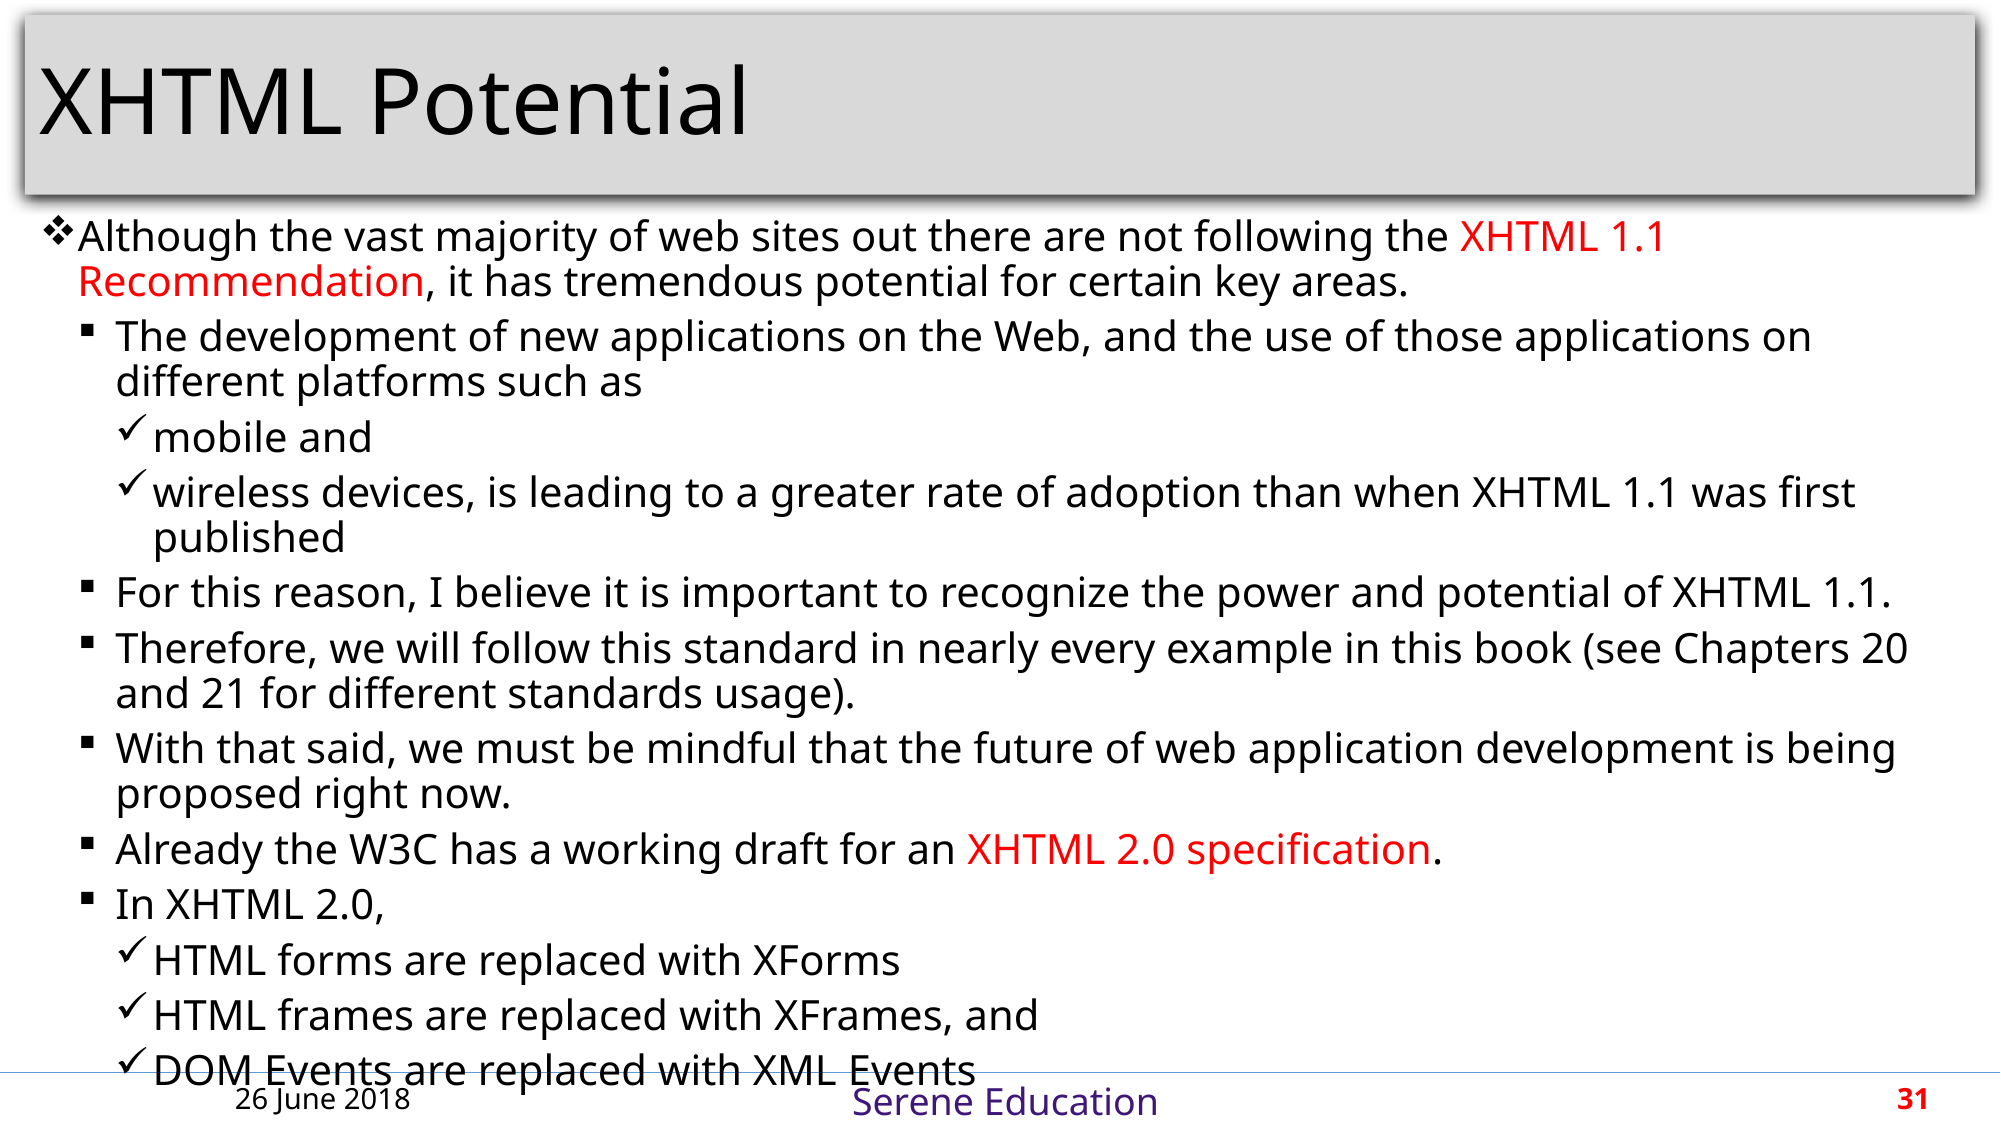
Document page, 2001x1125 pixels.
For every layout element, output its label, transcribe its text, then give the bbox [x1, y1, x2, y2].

slide_number 31 [1495, 1072, 1946, 1115]
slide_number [220, 1072, 671, 1115]
title XHTML Potential [24, 14, 1975, 195]
list Although the vast majority of web sites out there are not following the XHTML 1.1 Recommendation, it has tremendous potential for certain key areas. The development of new applications on the Web, and the use of those applications on different platforms such as mobile and wireless devices, is leading to a greater rate of adoption than when XHTML 1.1 was first published For this reason, I believe it is important to recognize the power and potential of XHTML 1.1. Therefore, we will follow this standard in nearly every example in this book (see Chapters 20 and 21 for different standards usage). With that said, we must be mindful that the future of web application development is being proposed right now. Already the W3C has a working draft for an XHTML 2.0 specification. In XHTML 2.0, HTML forms are replaced with XForms HTML frames are replaced with XFrames, and DOM Events are replaced with XML Events [24, 208, 1975, 1063]
